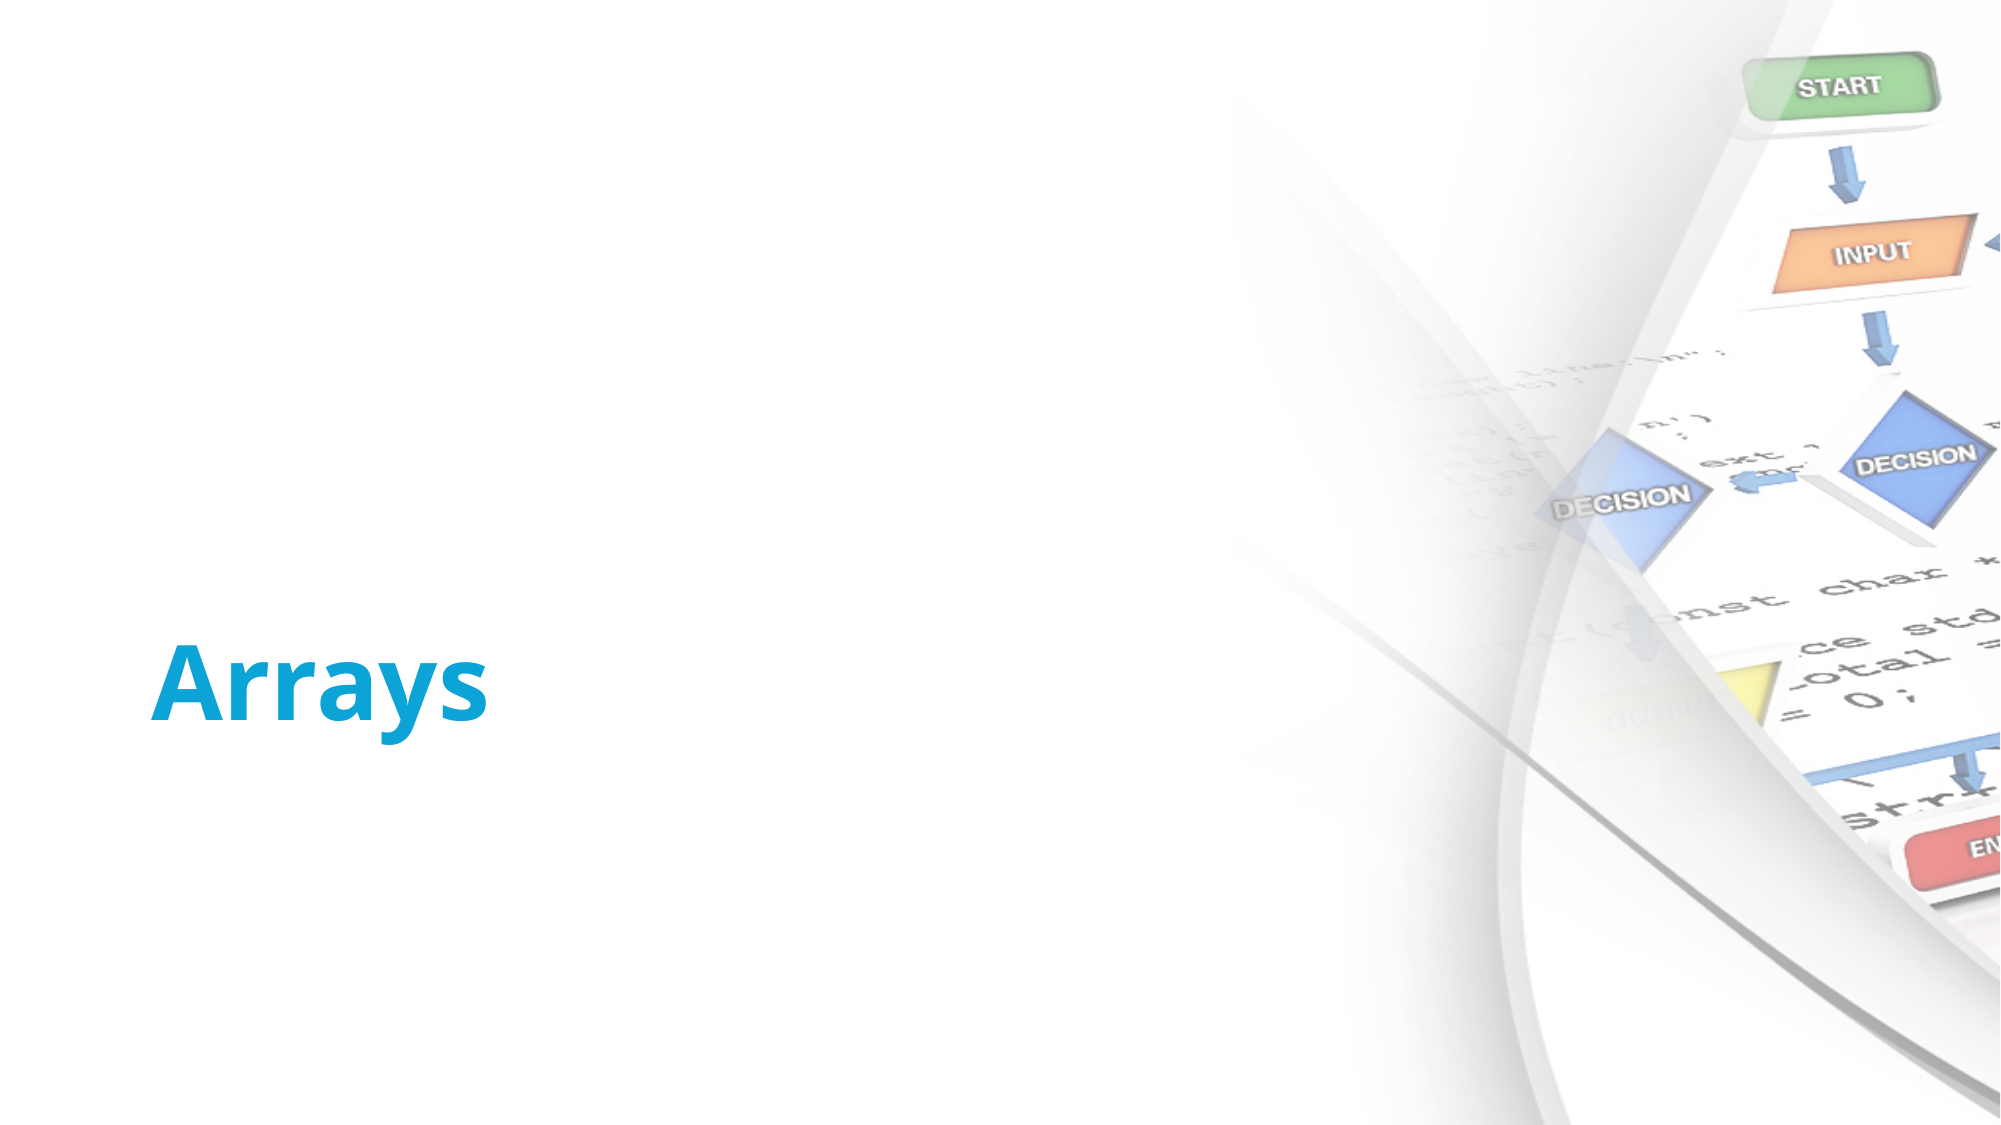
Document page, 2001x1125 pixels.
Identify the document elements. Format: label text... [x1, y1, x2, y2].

title Arrays [136, 280, 1862, 749]
picture [0, 0, 2001, 1125]
